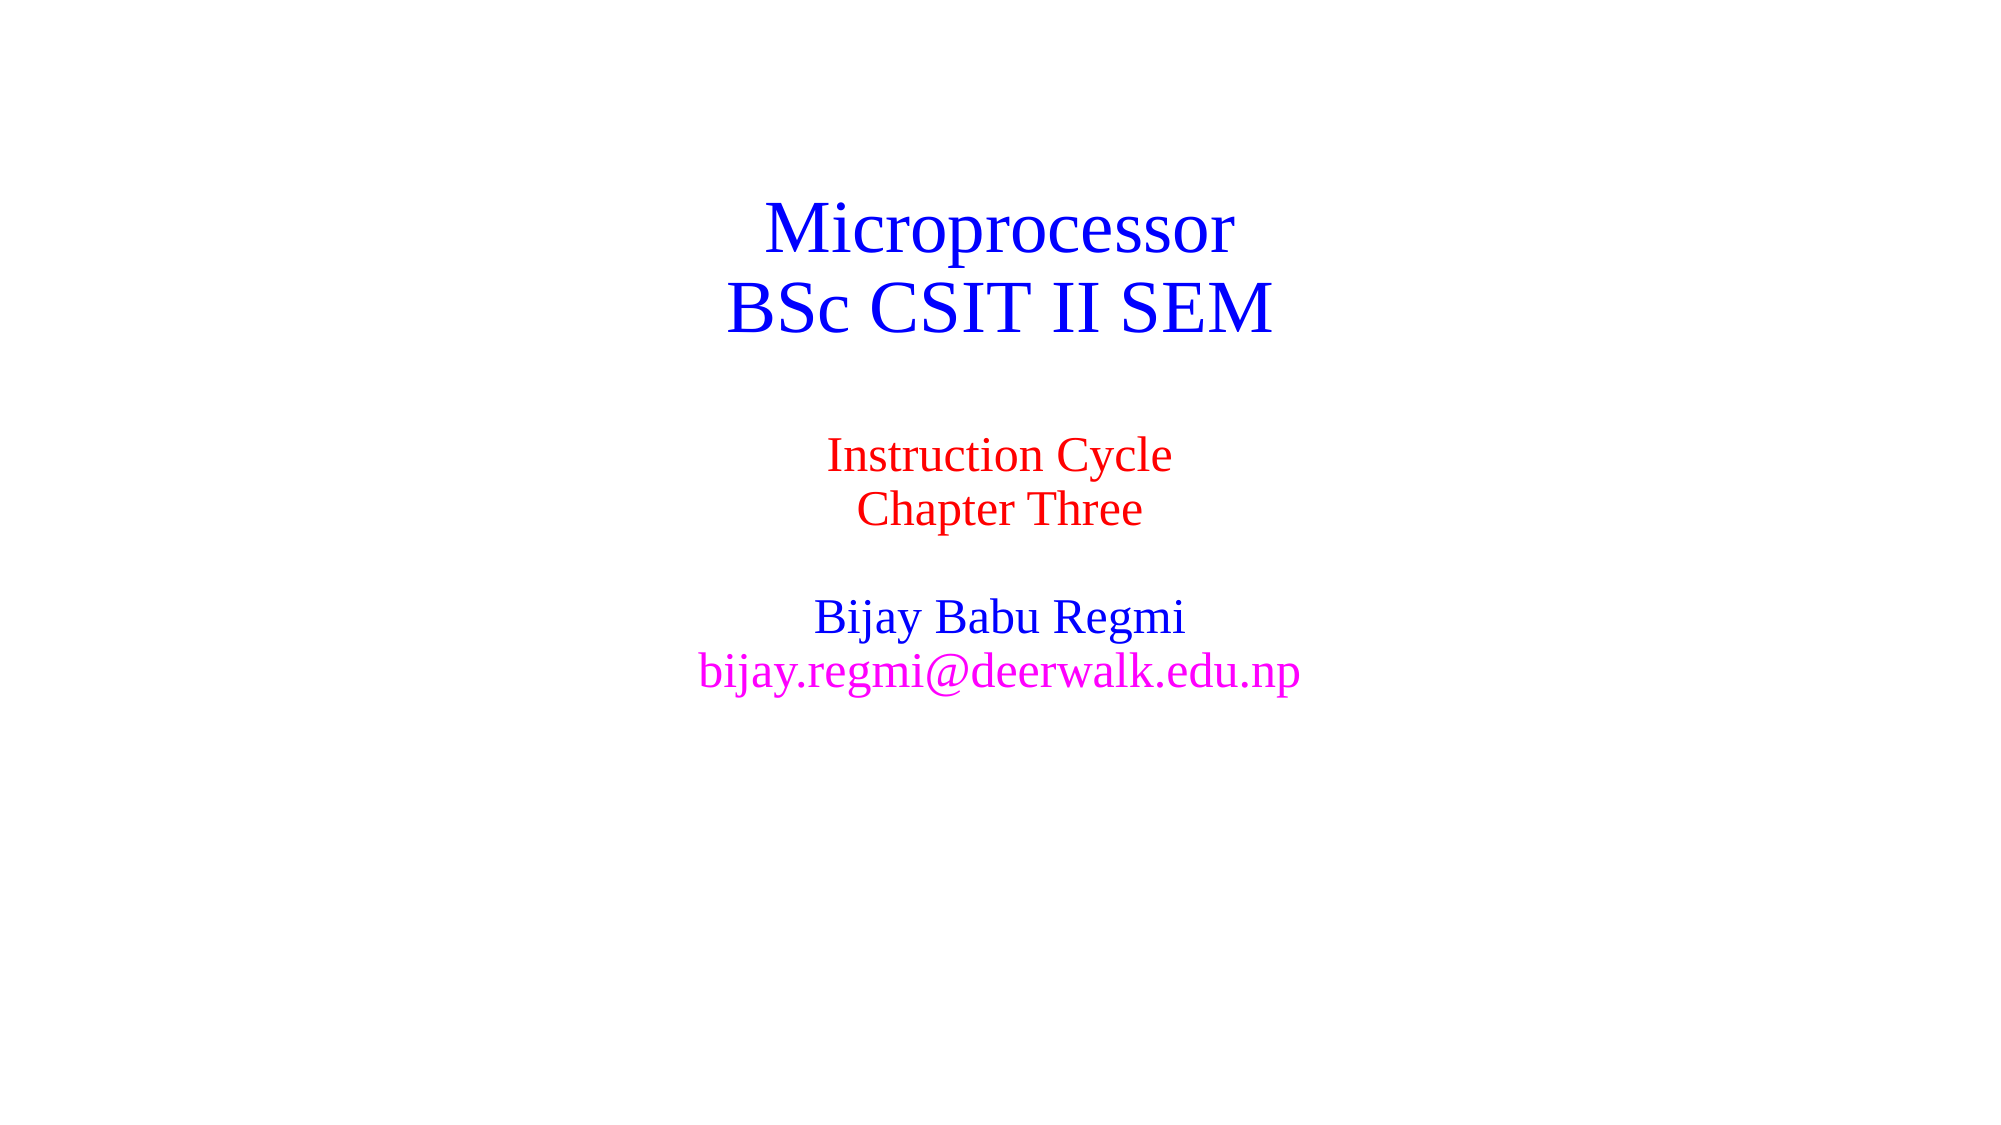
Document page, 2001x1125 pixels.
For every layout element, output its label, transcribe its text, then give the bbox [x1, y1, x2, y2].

title Microprocessor BSc CSIT II SEM [301, 162, 1699, 365]
subtitle Instruction Cycle Chapter Three Bijay Babu Regmi bijay.regmi@deerwalk.edu.np [301, 413, 1699, 1025]
